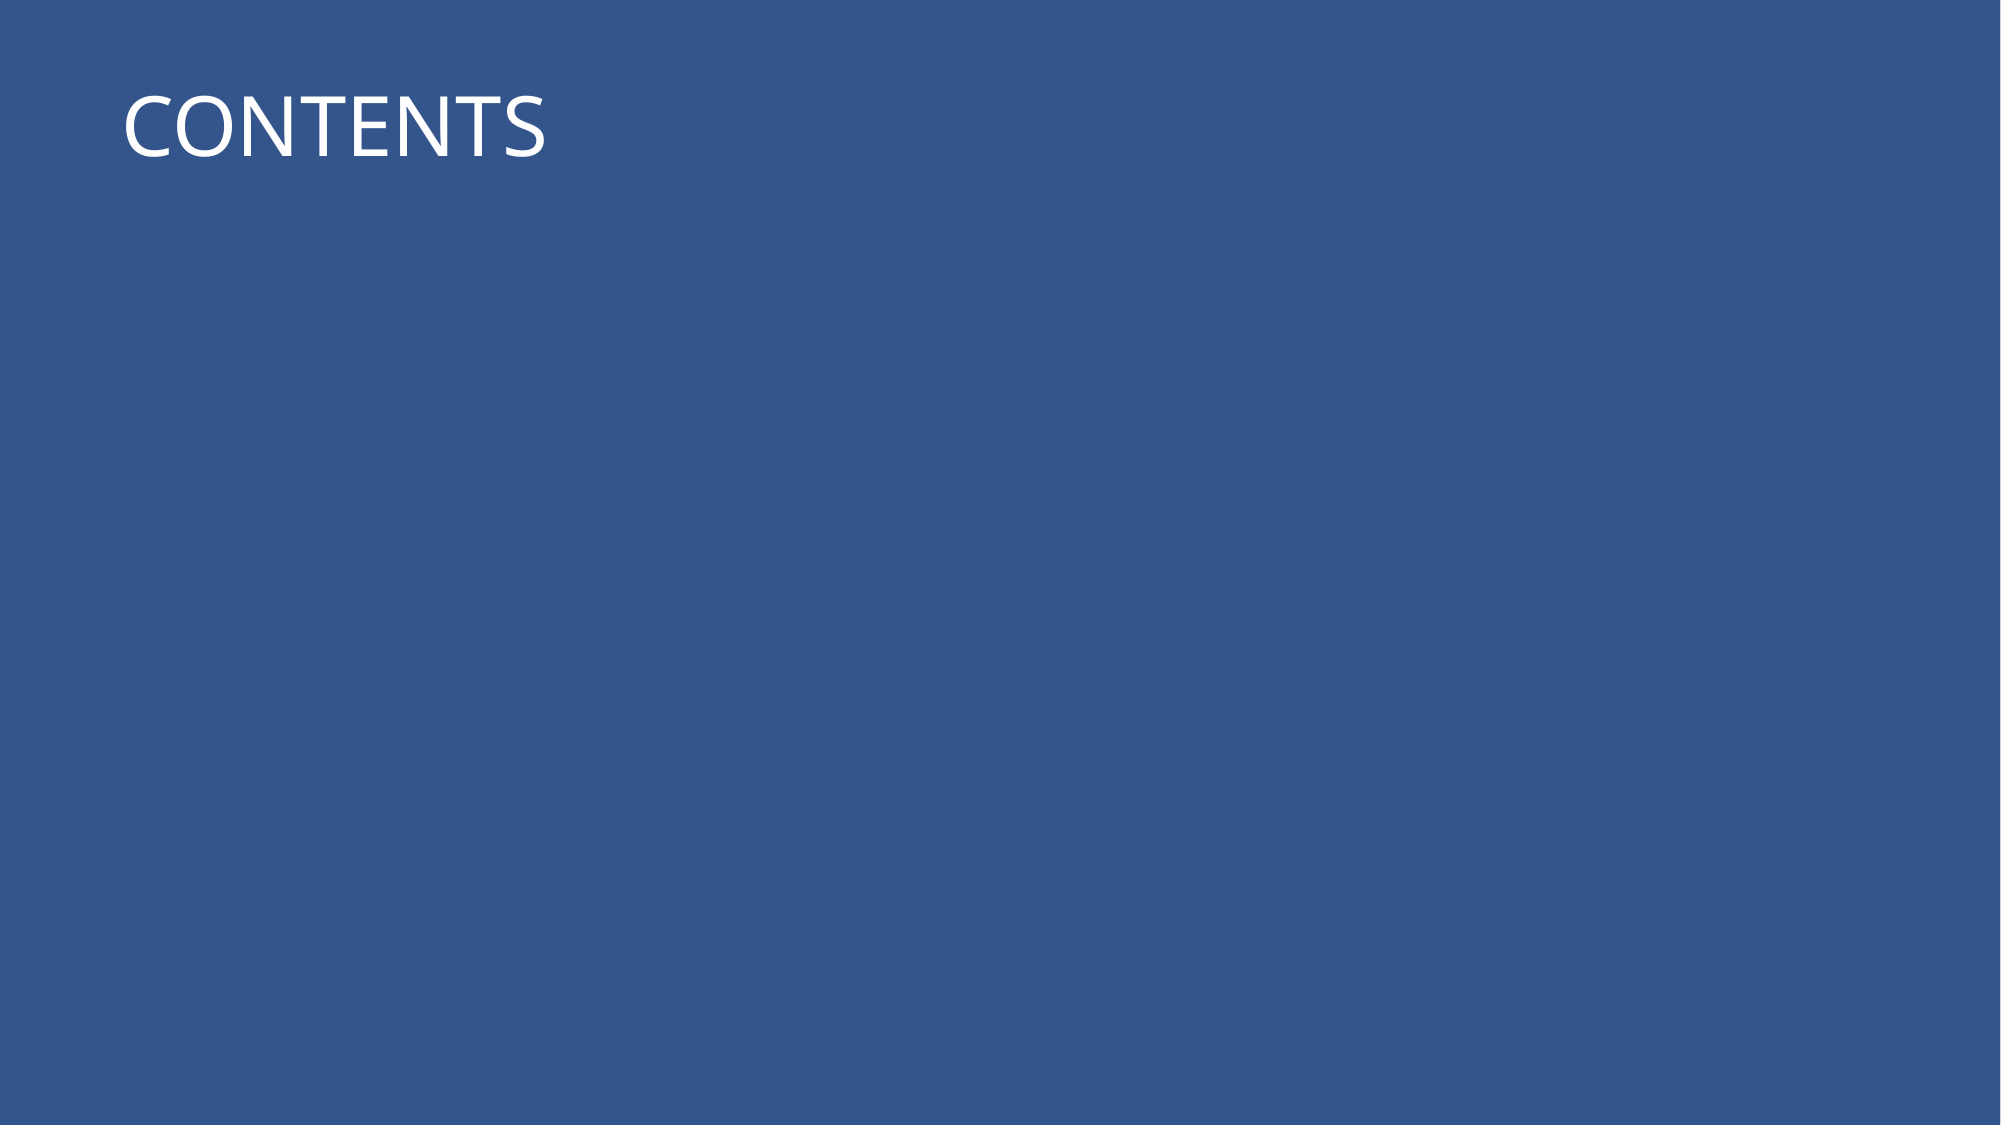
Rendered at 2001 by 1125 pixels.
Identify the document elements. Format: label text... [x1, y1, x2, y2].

text_box CONTENTS [106, 65, 584, 181]
